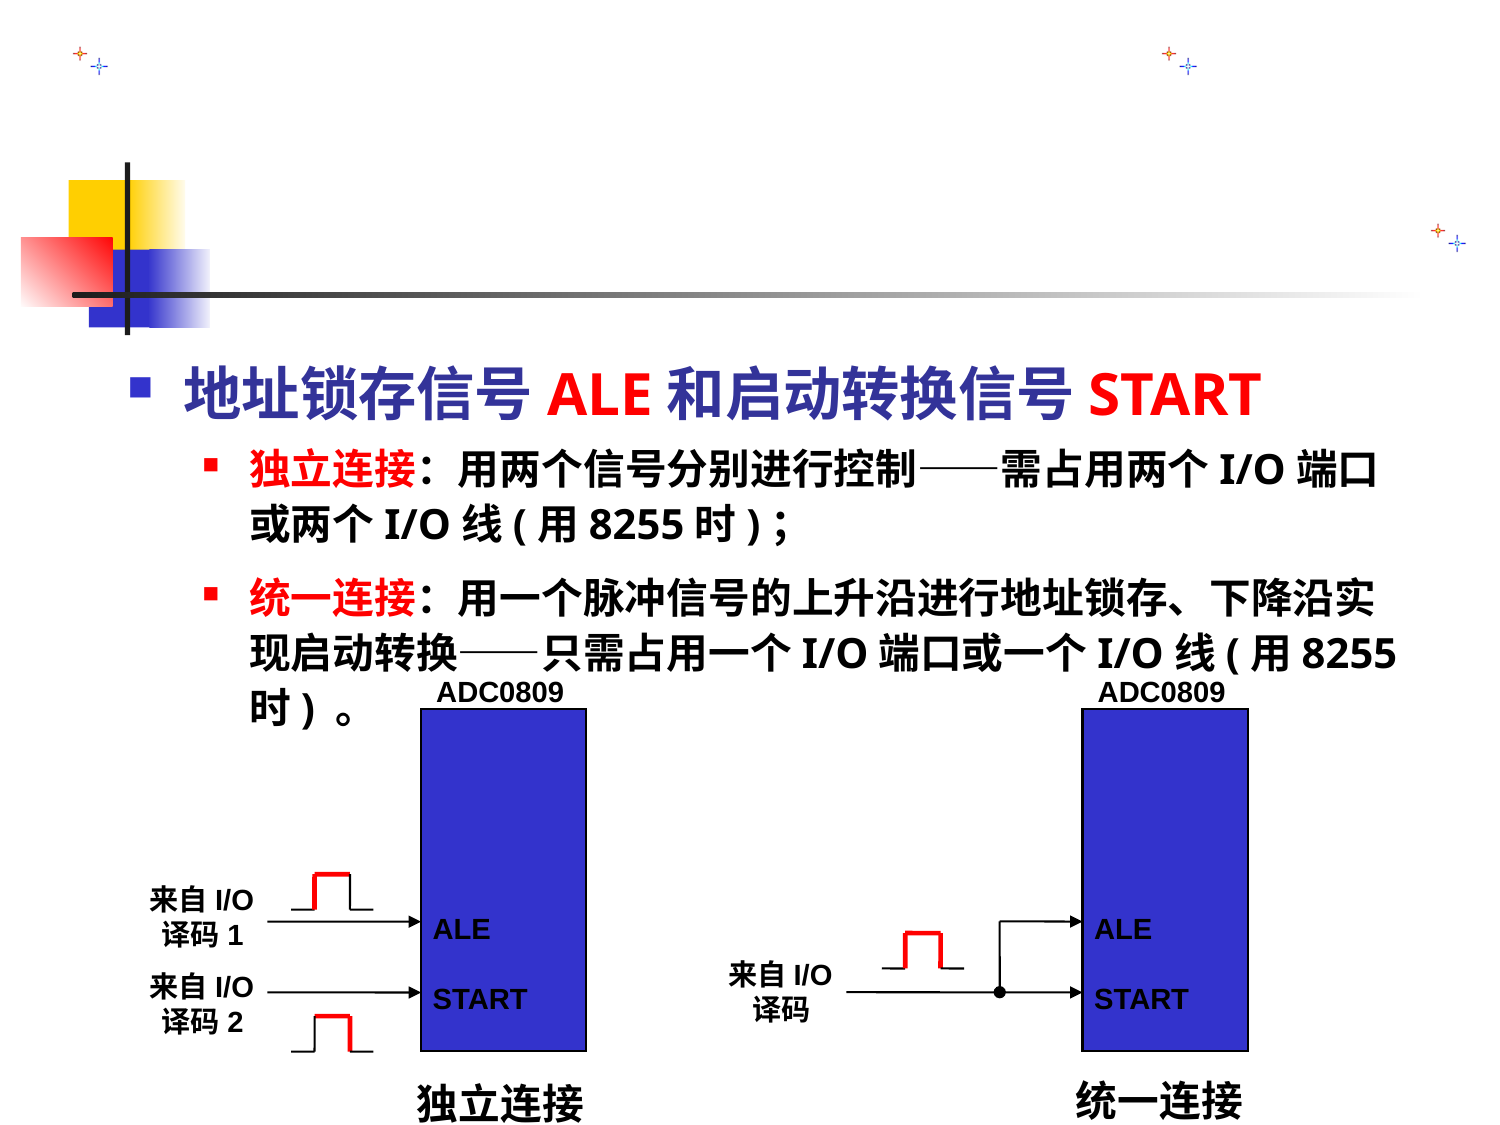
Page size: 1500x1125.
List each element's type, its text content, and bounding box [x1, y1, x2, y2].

list 地址锁存信号ALE和启动转换信号START 独立连接：用两个信号分别进行控制——需占用两个I/O端口或两个I/O线(用8255时)； 统一连接：用一个脉冲信号的上升沿进行地址锁存、下降沿实现启动转换——只需占用一个I/O端口或一个I/O线(用8255时) 。 [111, 342, 1418, 686]
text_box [728, 673, 1272, 1125]
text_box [149, 673, 613, 1125]
picture [1151, 42, 1202, 93]
picture [62, 42, 113, 93]
picture [1420, 219, 1471, 270]
